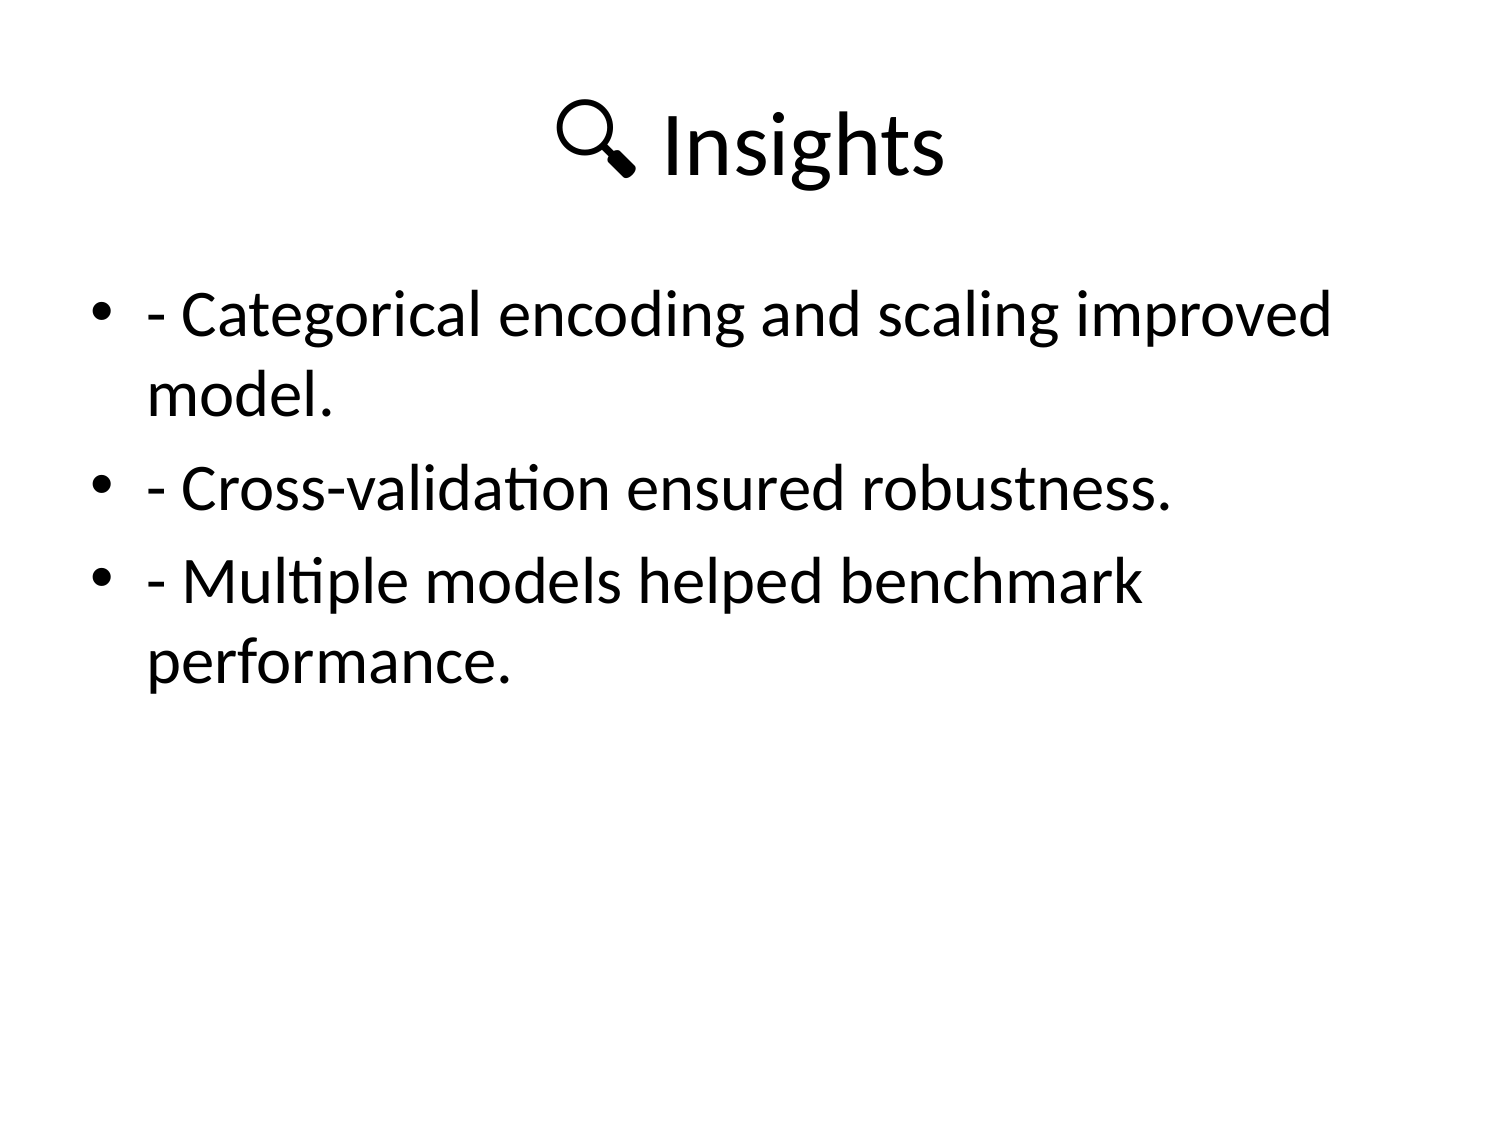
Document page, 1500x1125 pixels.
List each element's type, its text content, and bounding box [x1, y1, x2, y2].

title 🔍 Insights [75, 45, 1425, 233]
list - Categorical encoding and scaling improved model. - Cross-validation ensured robustness. - Multiple models helped benchmark performance. [75, 262, 1425, 1005]
